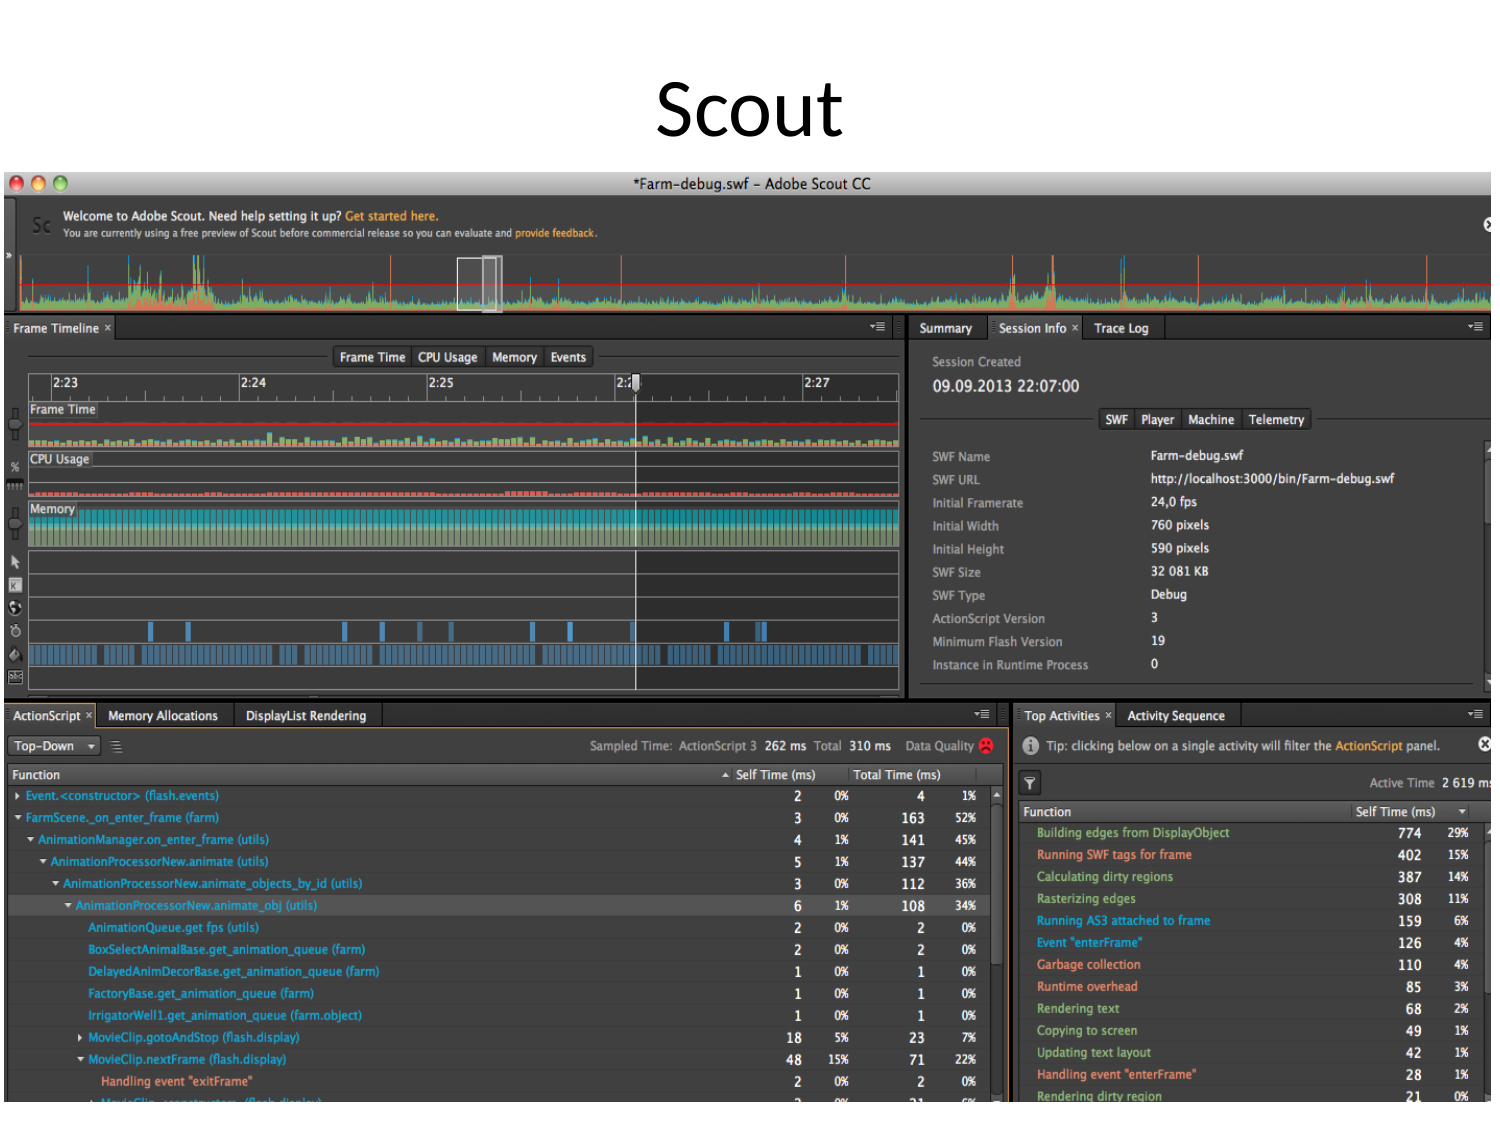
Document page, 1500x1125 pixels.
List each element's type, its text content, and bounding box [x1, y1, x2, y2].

picture [4, 172, 1492, 1102]
title Scout [75, 45, 1425, 161]
